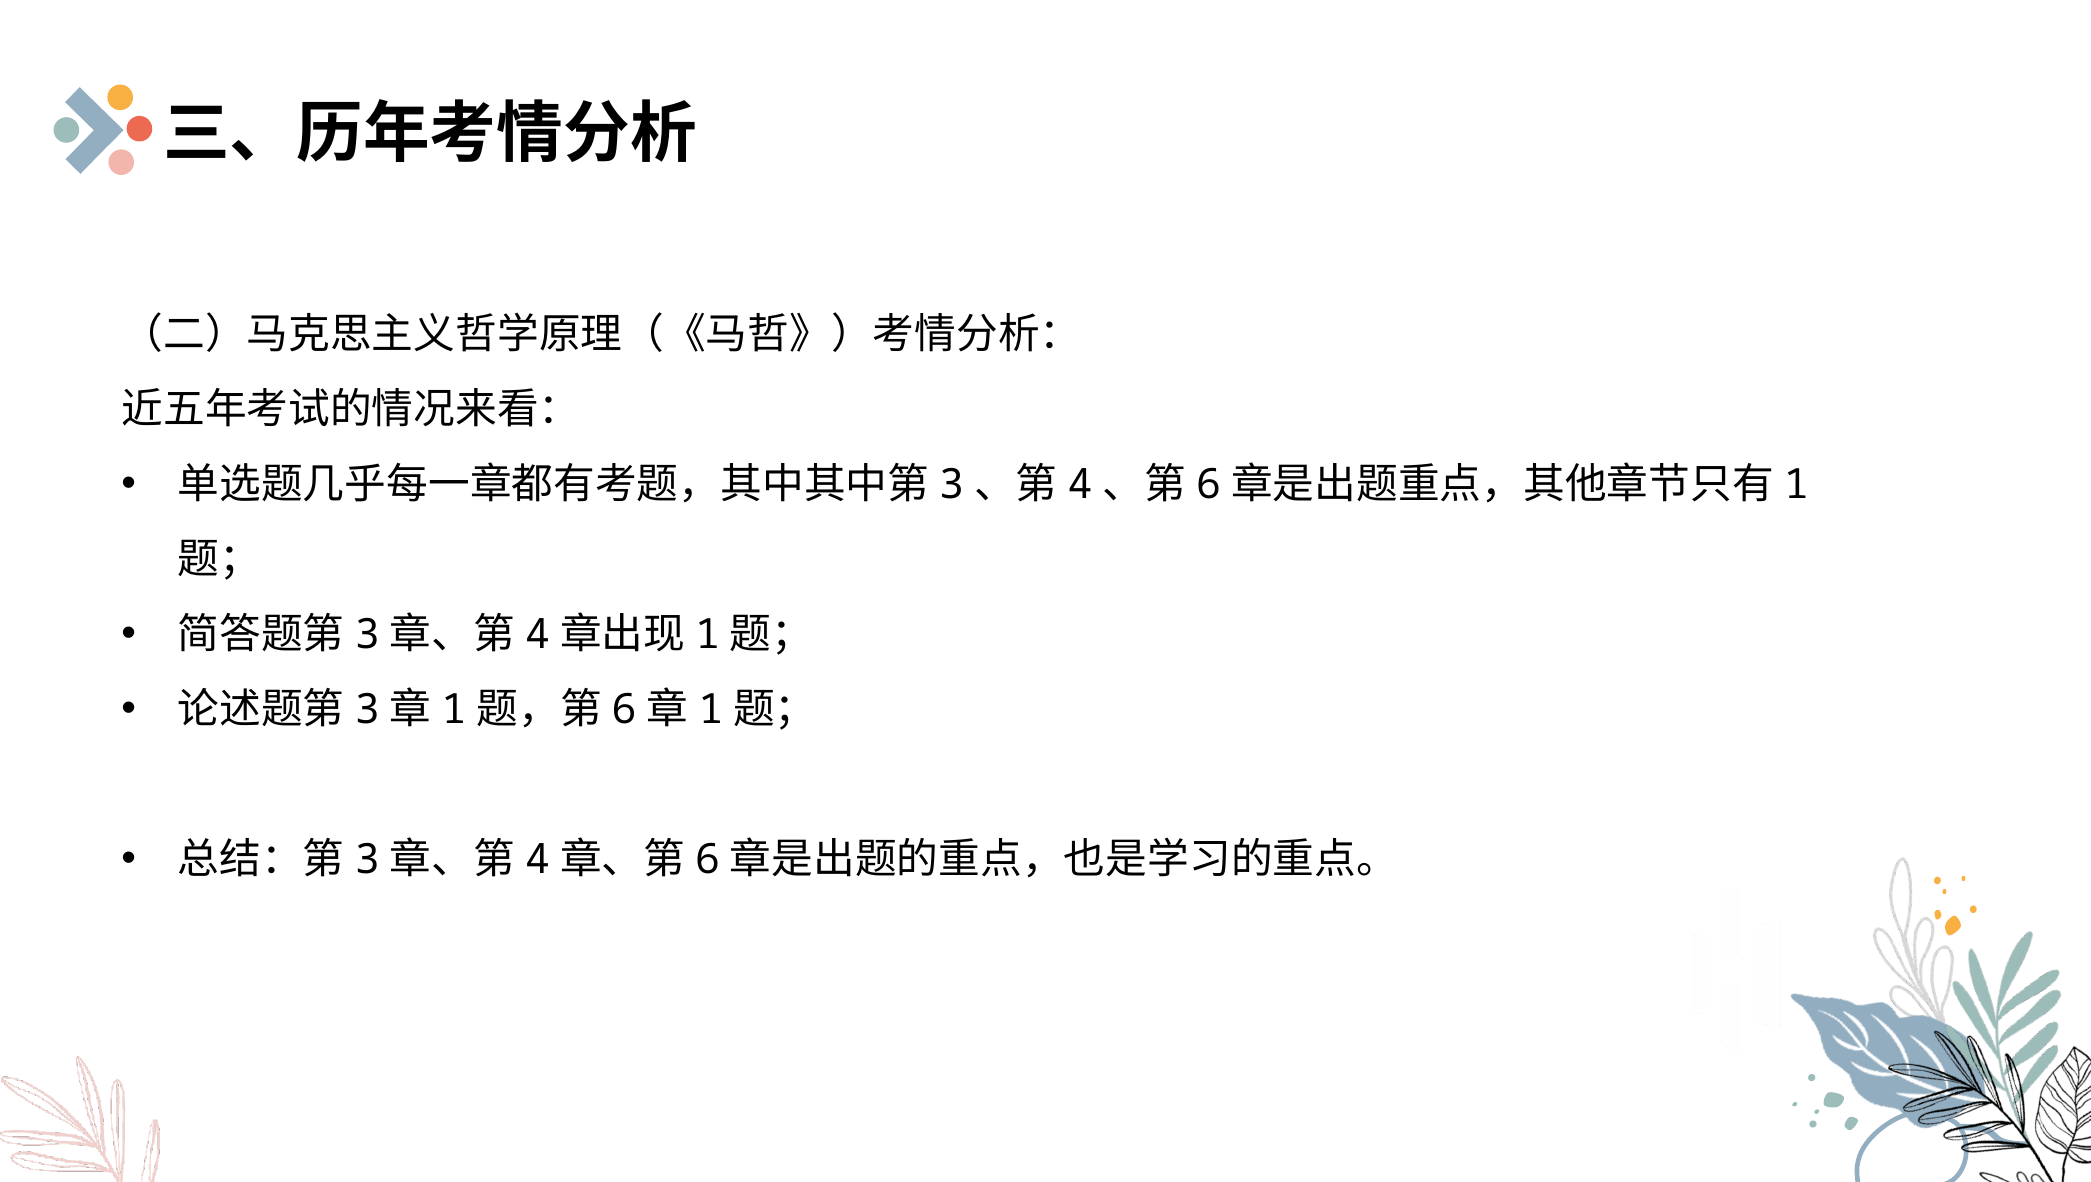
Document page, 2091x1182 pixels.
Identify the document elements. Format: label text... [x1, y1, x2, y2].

picture [1677, 839, 2091, 1182]
text_box （二）马克思主义哲学原理（《马哲》）考情分析： 近五年考试的情况来看： 单选题几乎每一章都有考题，其中其中第3、第4、第6章是出题重点，其他章节只有1题； 简答题第3章、第4章出现1题； 论述题第3章1题，第6章1题； 总结：第3章、第4章、第6章是出题的重点，也是学习的重点。 [106, 274, 1871, 890]
text_box 三、历年考情分析 [148, 82, 2073, 178]
